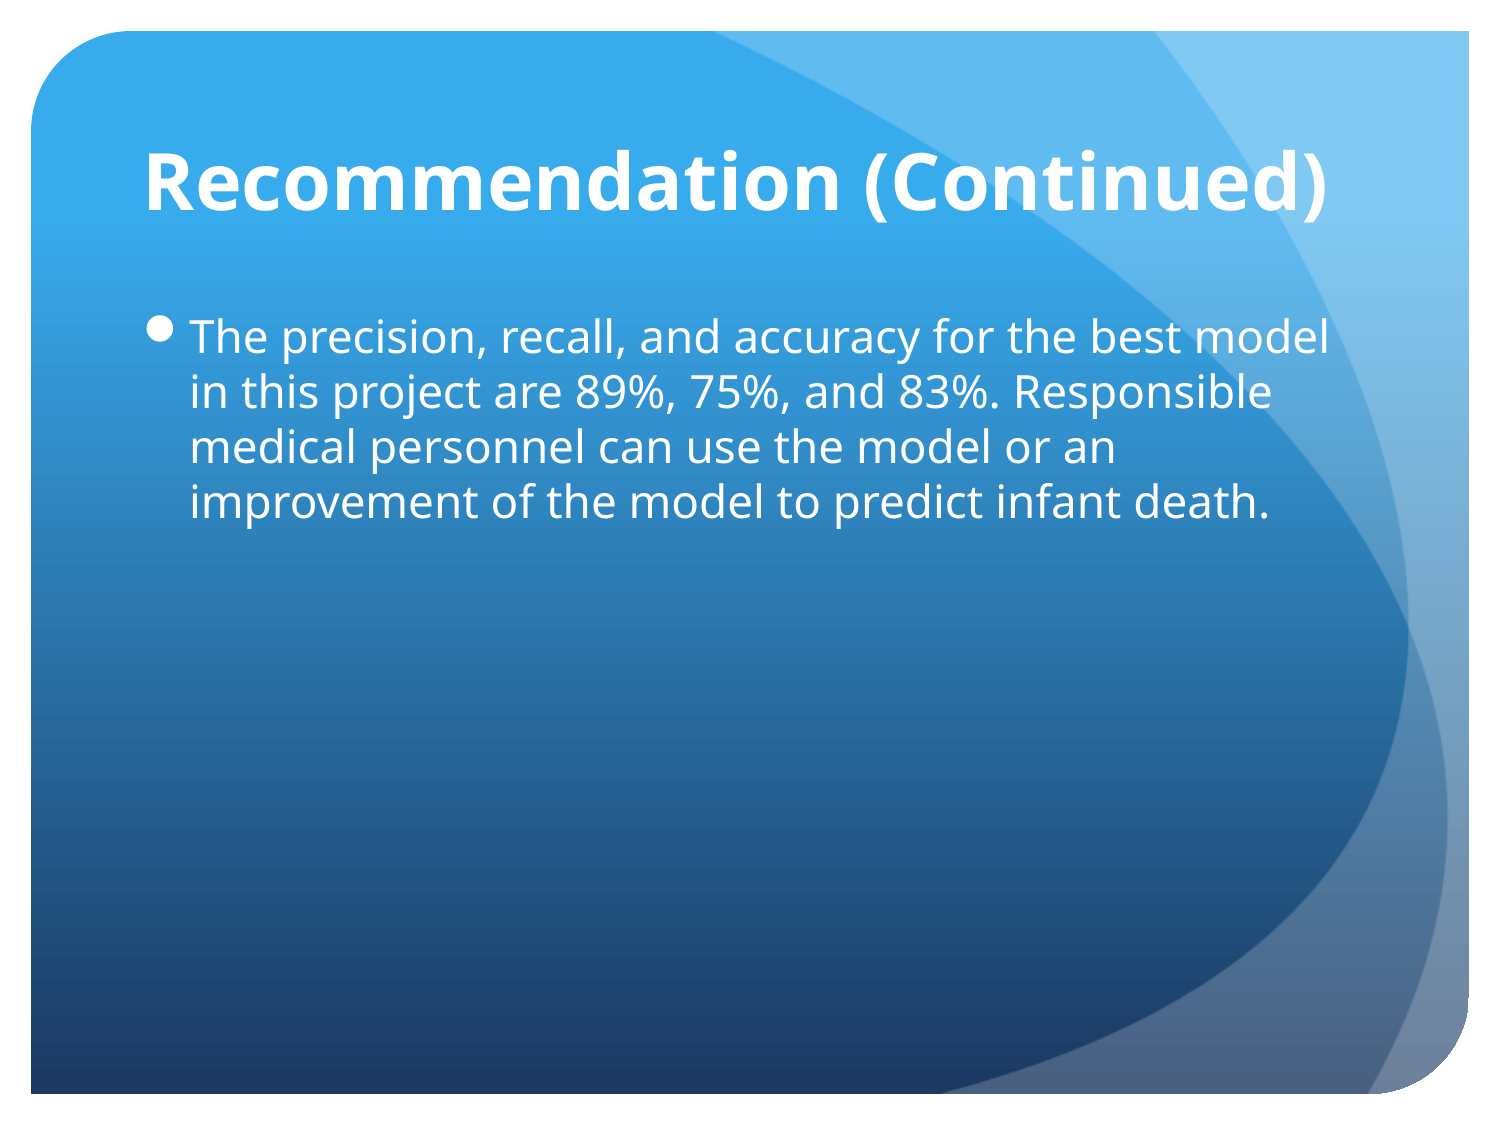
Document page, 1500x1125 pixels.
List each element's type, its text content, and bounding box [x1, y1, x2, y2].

title Recommendation (Continued) [127, 62, 1372, 234]
list The precision, recall, and accuracy for the best model in this project are 89%, 75%, and 83%. Responsible medical personnel can use the model or an improvement of the model to predict infant death. [127, 299, 1372, 991]
picture [24, 30, 1473, 1094]
